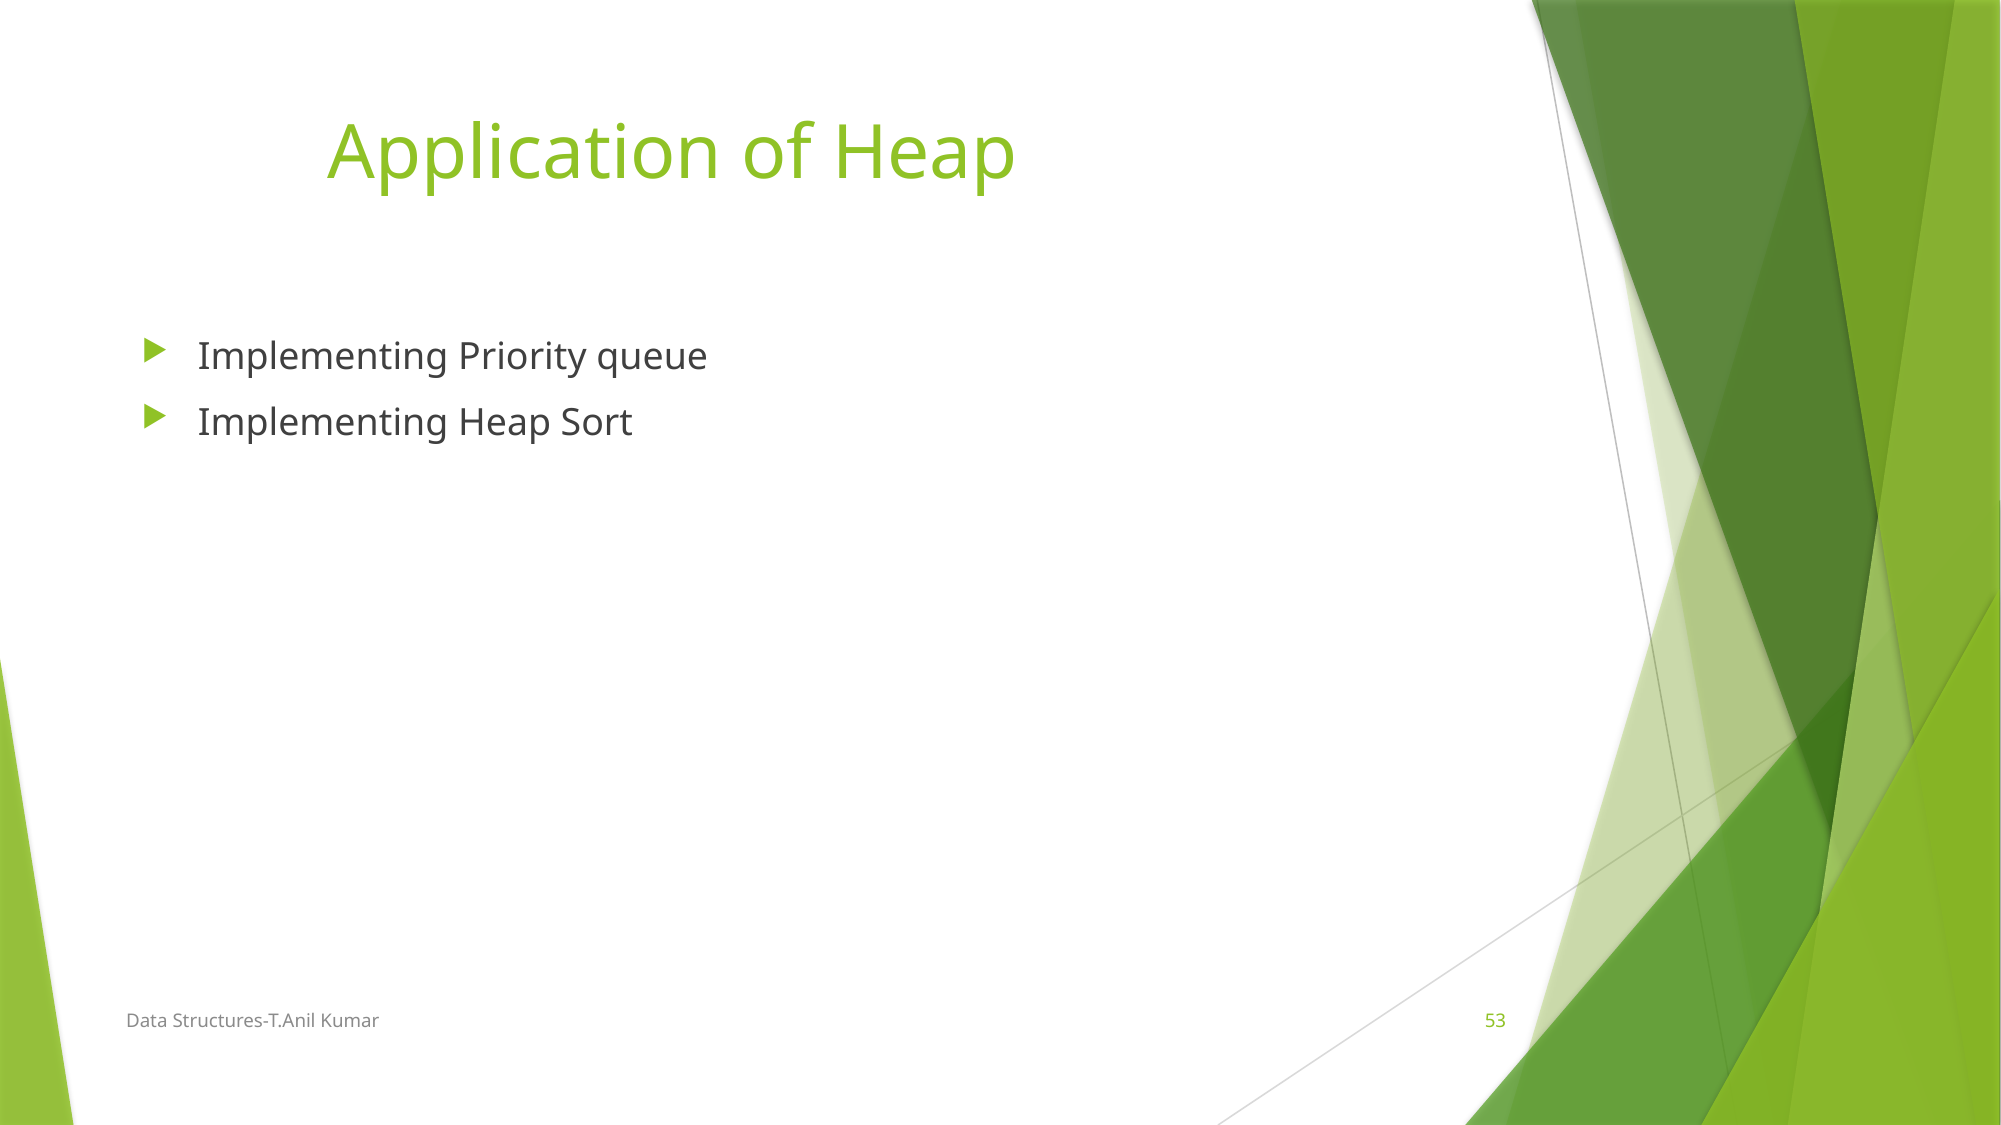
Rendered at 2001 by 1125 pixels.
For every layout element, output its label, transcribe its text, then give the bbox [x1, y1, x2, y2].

title Application of Heap [312, 95, 1775, 306]
list Implementing Priority queue Implementing Heap Sort [126, 258, 1590, 957]
slide_number 53 [1409, 991, 1522, 1051]
footer Data Structures-T.Anil Kumar [111, 991, 1145, 1051]
